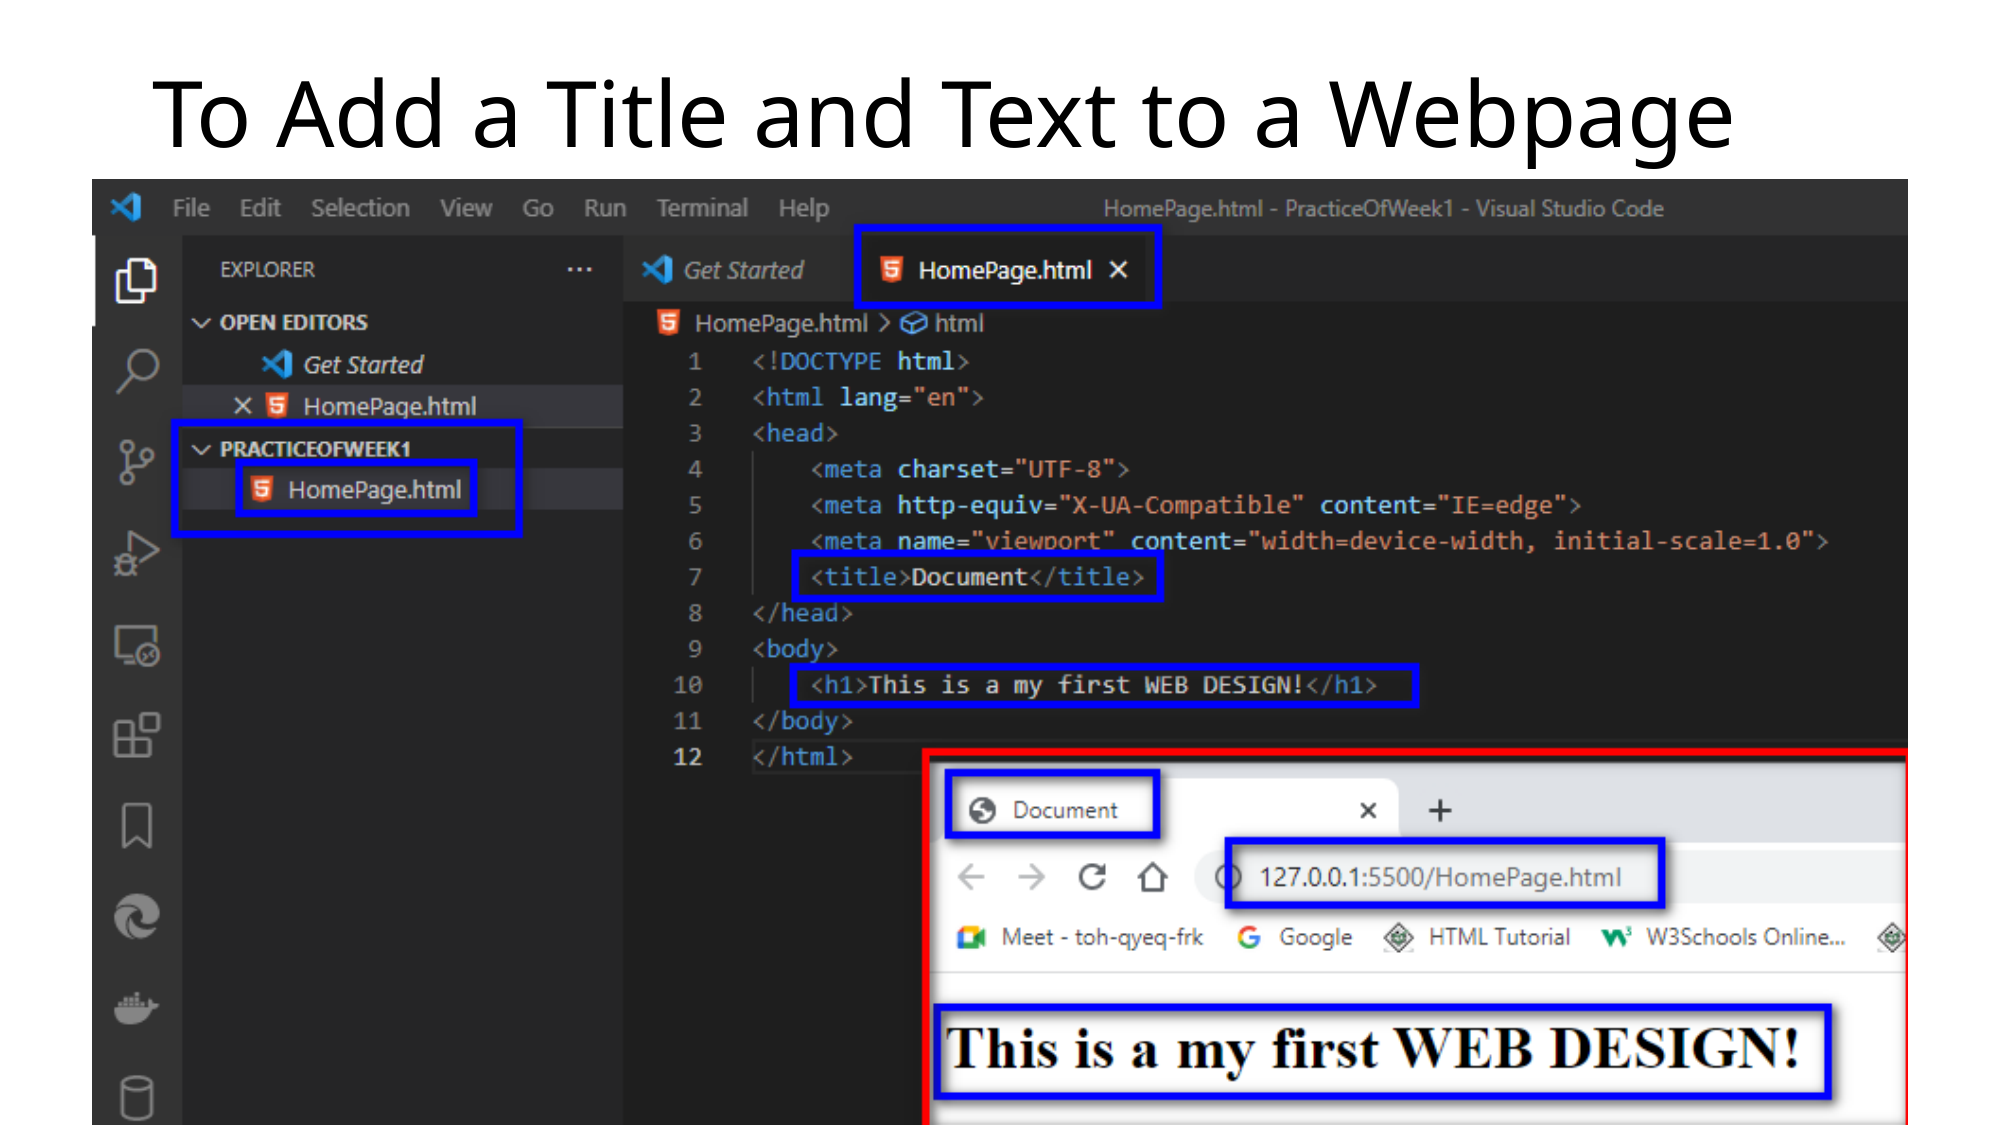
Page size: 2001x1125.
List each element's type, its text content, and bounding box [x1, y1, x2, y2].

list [92, 179, 1908, 1125]
title To Add a Title and Text to a Webpage [137, 9, 1863, 179]
